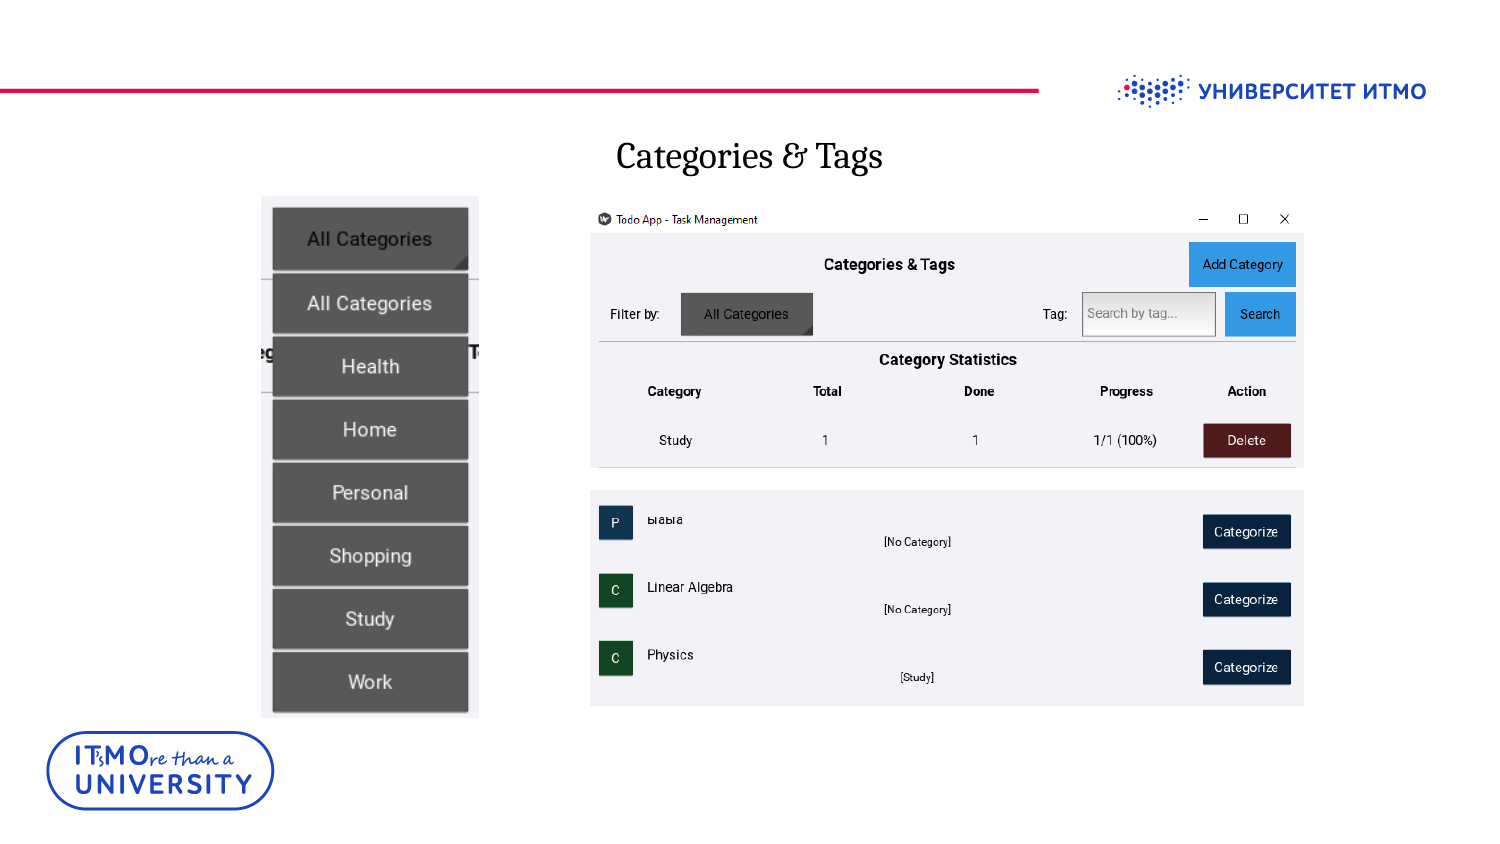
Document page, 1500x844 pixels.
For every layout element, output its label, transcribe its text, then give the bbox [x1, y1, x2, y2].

text_box Categories & Tags [568, 123, 932, 183]
picture [0, 0, 1500, 844]
